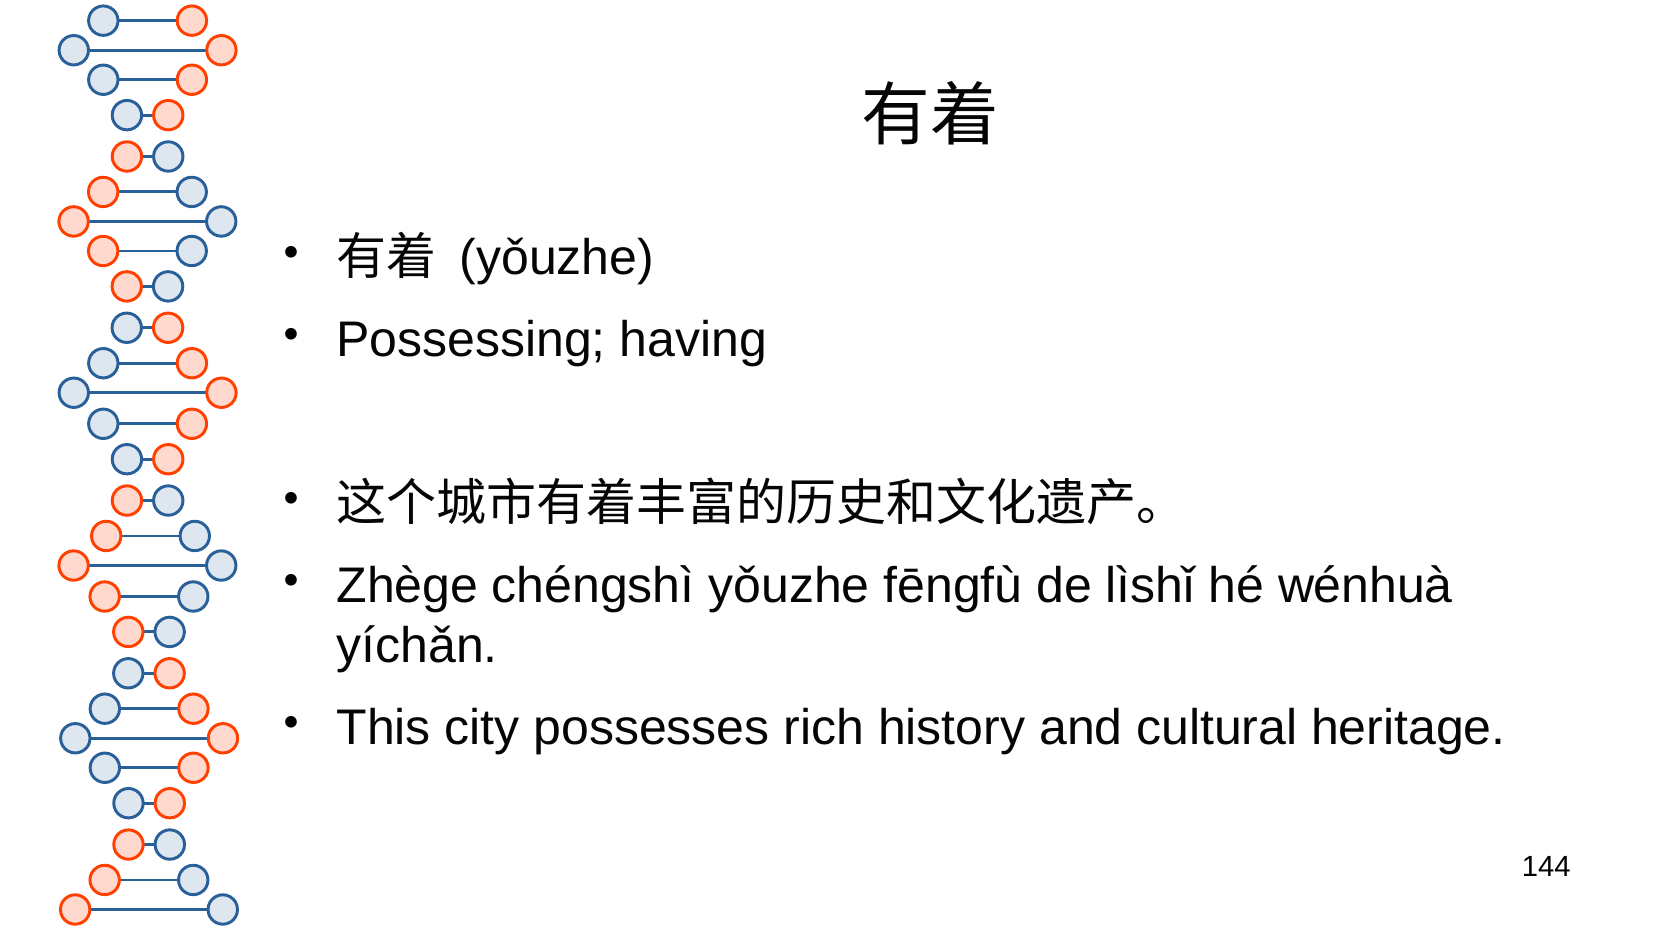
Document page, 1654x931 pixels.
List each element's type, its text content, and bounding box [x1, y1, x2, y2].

slide_number 144 [1185, 847, 1571, 912]
list 有着 (yǒuzhe) Possessing; having 这个城市有着丰富的历史和文化遗产。 Zhège chéngshì yǒuzhe fēngfù de lìshǐ hé wénhuà yíchǎn. This city possesses rich history and cultural heritage. [265, 224, 1595, 764]
title 有着 [265, 35, 1595, 189]
